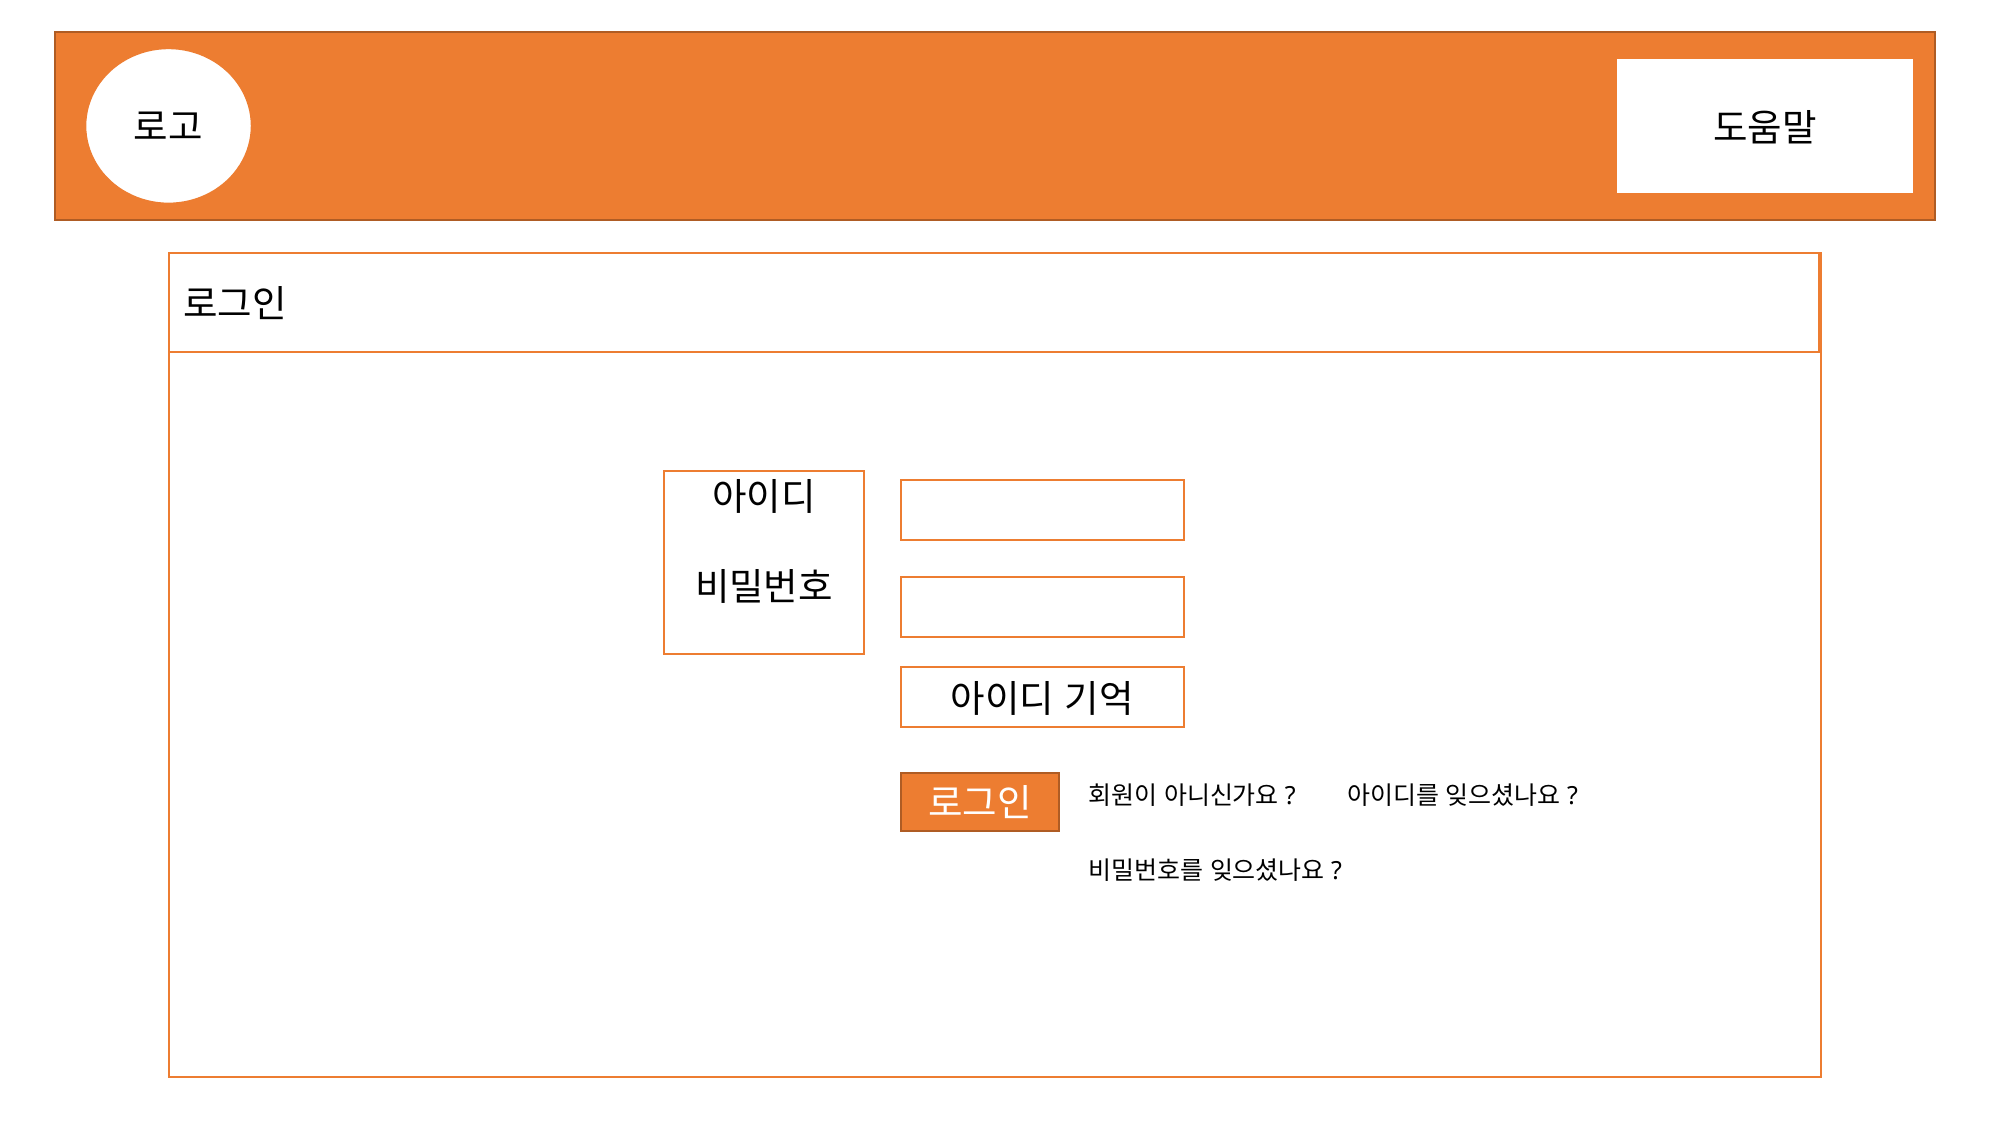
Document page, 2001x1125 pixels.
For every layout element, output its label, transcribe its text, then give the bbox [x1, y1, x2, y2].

text_box [900, 576, 1185, 638]
text_box [900, 479, 1185, 541]
text_box 아이디를 잊으셨나요? [1332, 772, 1714, 818]
text_box 로그인 [900, 772, 1060, 832]
text_box 회원이 아니신가요? [1073, 772, 1332, 818]
text_box 아이디 비밀번호 [663, 470, 865, 655]
text_box 로고 [84, 47, 253, 205]
text_box [168, 252, 1822, 1078]
text_box 도움말 [1614, 57, 1916, 195]
text_box 아이디 기억 [900, 666, 1185, 728]
text_box [54, 31, 1936, 221]
text_box 비밀번호를 잊으셨나요? [1073, 847, 1455, 892]
text_box 로그인 [168, 252, 1820, 353]
